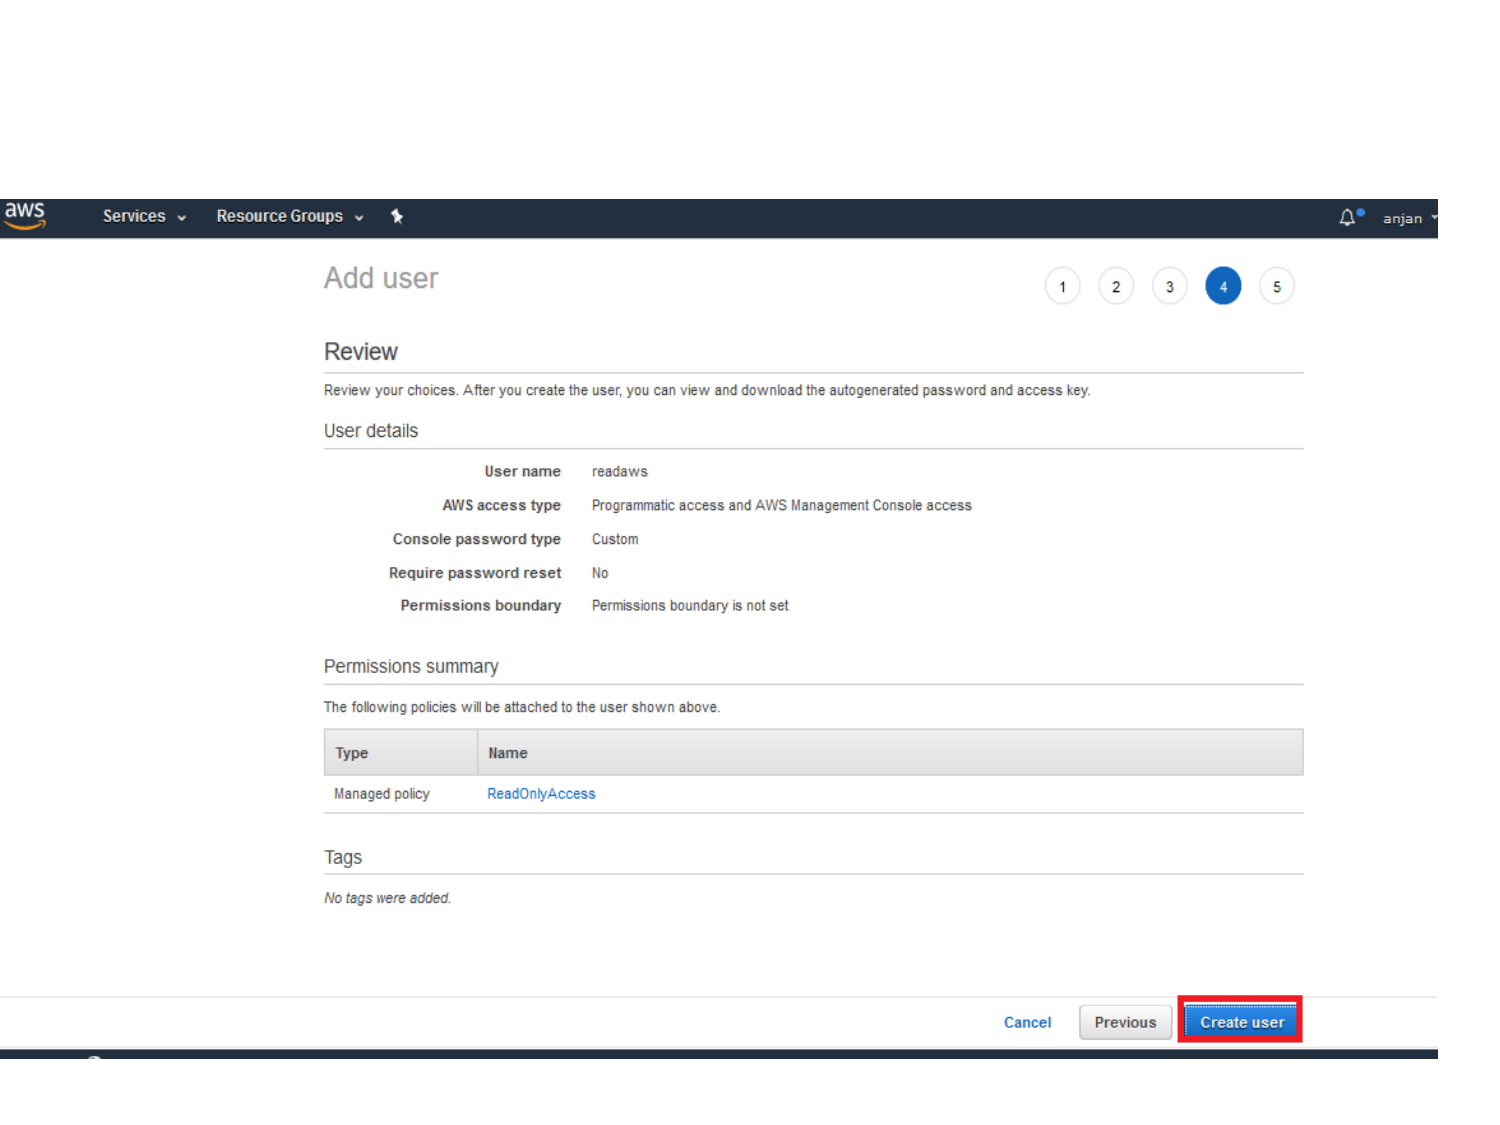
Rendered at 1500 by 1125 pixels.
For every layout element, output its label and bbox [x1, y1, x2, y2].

picture [0, 199, 1438, 1059]
